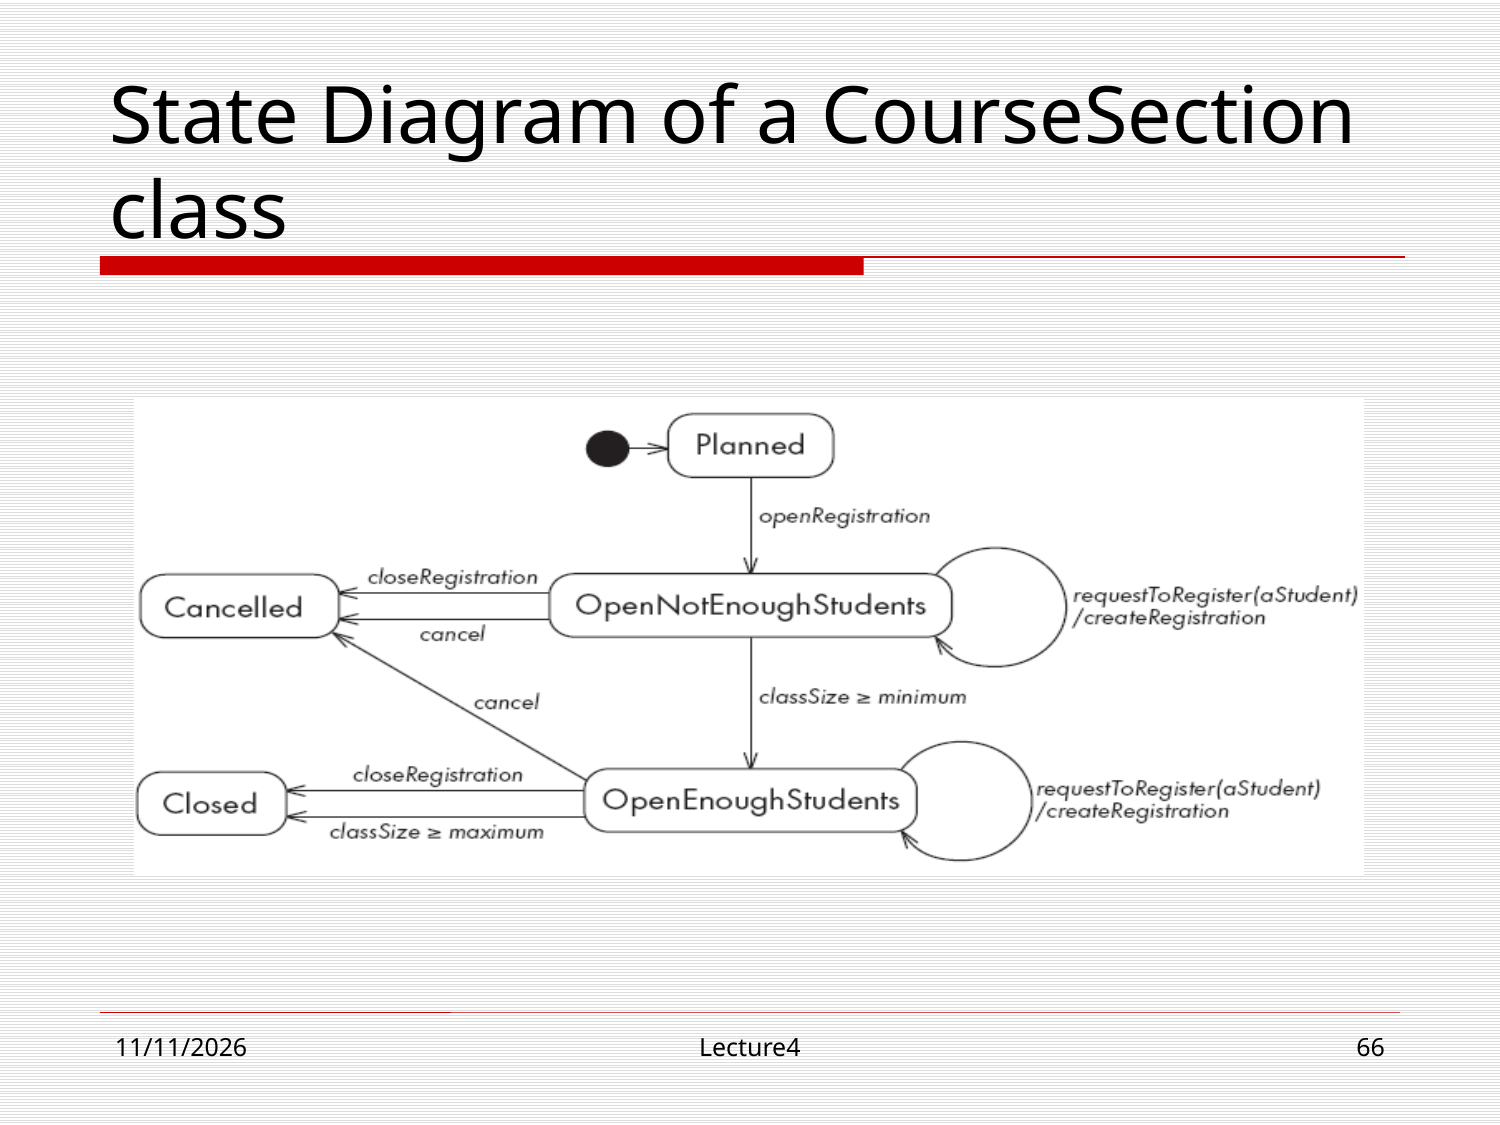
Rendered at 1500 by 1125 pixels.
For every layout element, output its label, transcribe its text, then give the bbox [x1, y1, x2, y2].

slide_number 66 [1074, 1024, 1401, 1103]
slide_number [99, 1024, 426, 1103]
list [134, 399, 1364, 876]
footer Lecture4 [512, 1024, 988, 1103]
title State Diagram of a CourseSection class [94, 62, 1407, 262]
